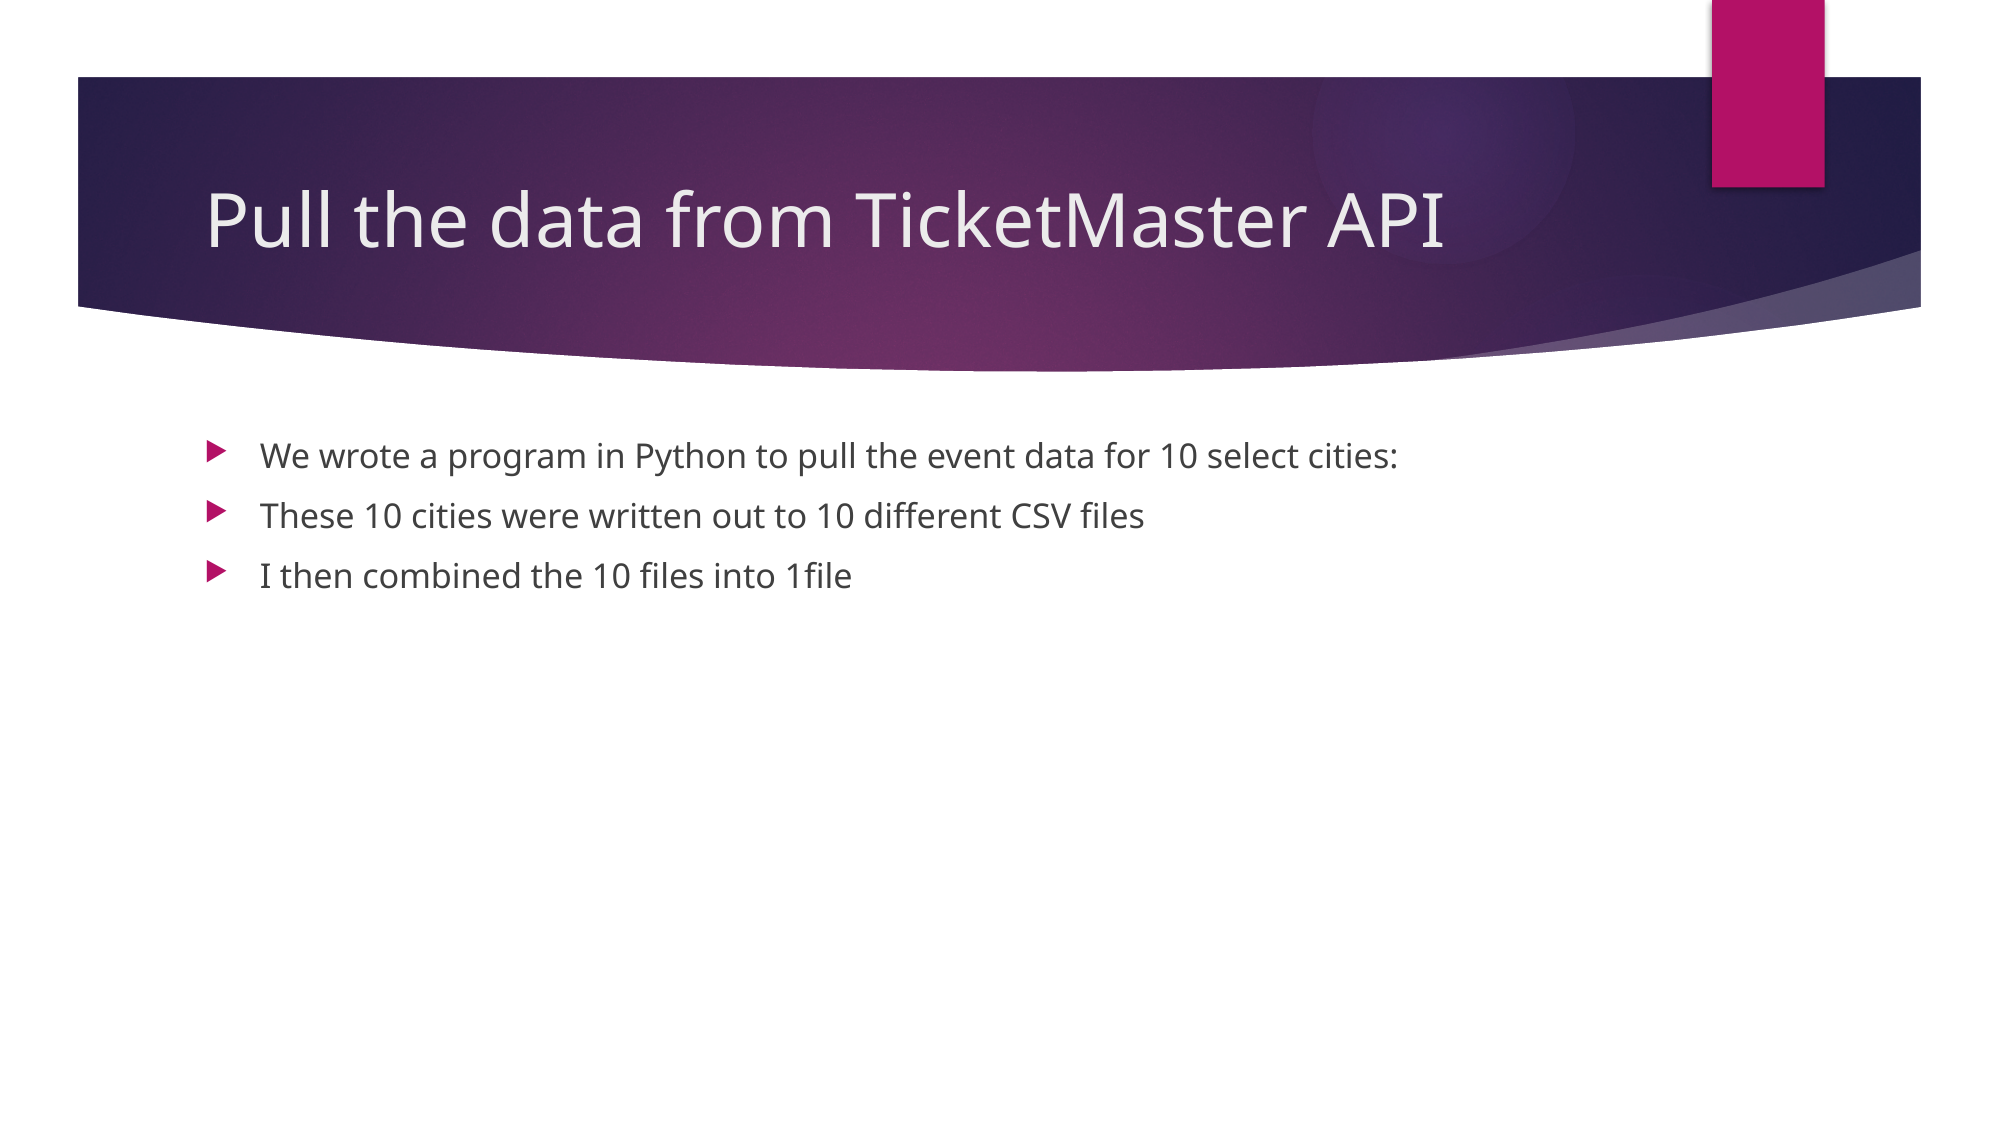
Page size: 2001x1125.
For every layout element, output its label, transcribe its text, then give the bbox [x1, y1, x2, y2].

title Pull the data from TicketMaster API [189, 159, 1627, 276]
list We wrote a program in Python to pull the event data for 10 select cities: These 10 cities were written out to 10 different CSV files I then combined the 10 files into 1file [189, 427, 1638, 604]
